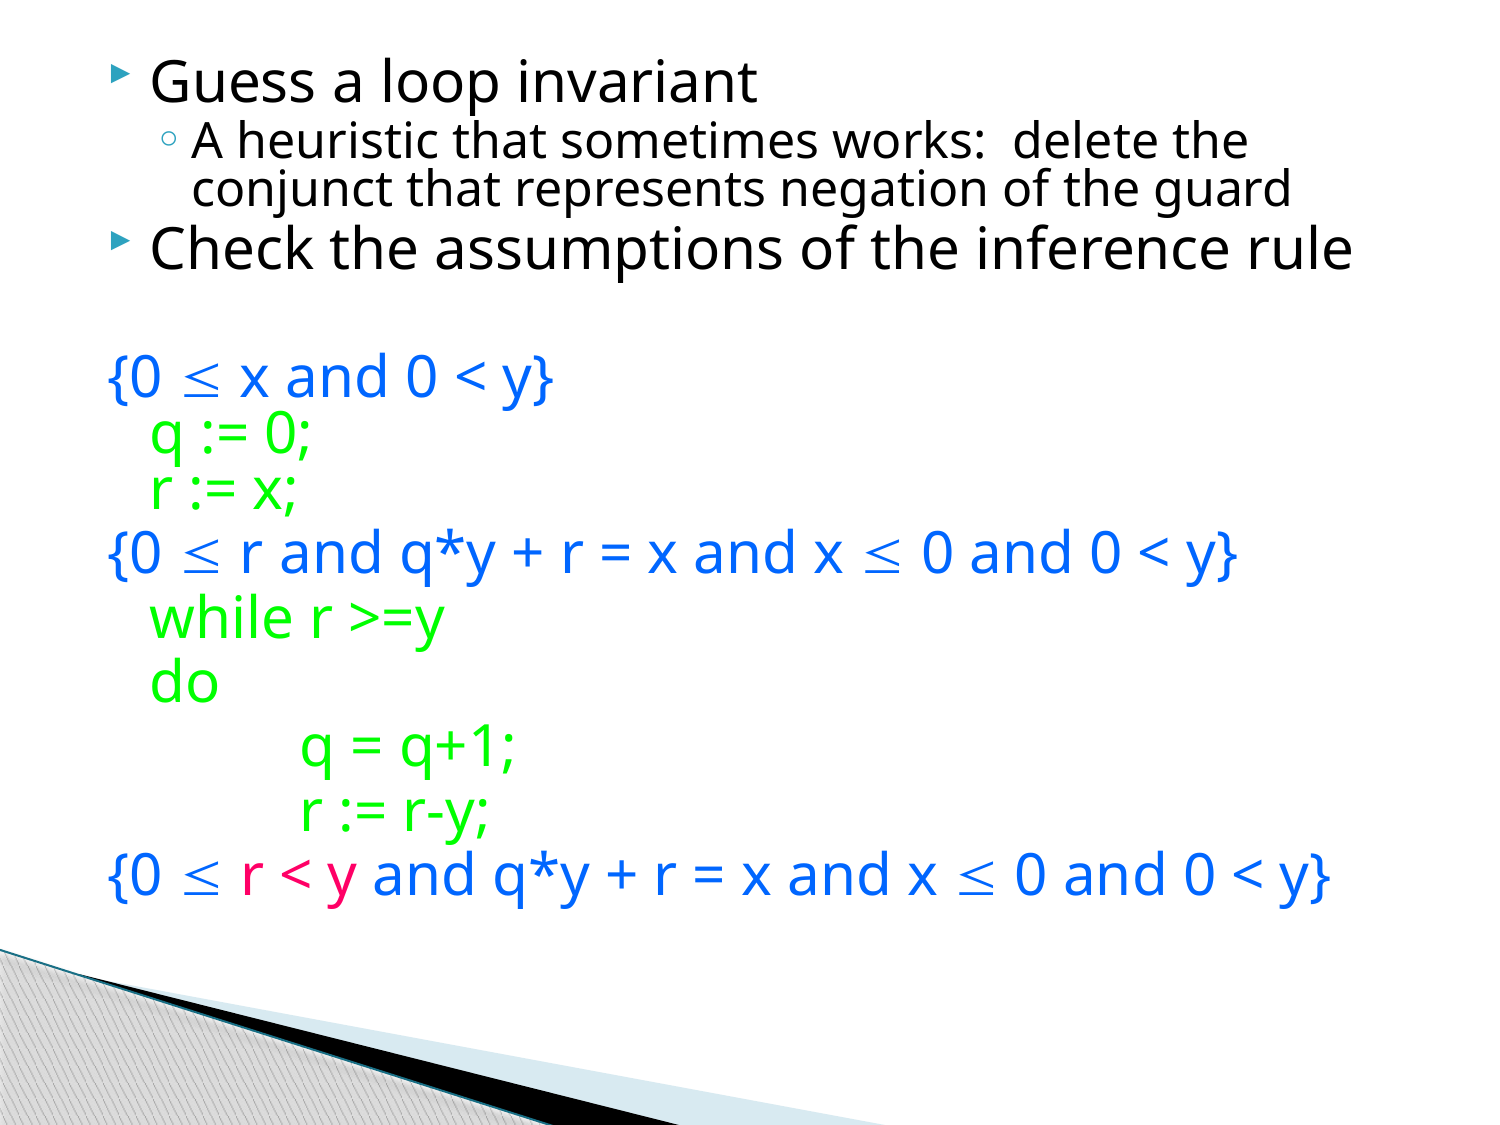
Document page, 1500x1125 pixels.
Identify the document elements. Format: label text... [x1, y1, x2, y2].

list Guess a loop invariant A heuristic that sometimes works: delete the conjunct that represents negation of the guard Check the assumptions of the inference rule {0  x and 0 < y} q := 0; r := x; {0  r and q*y + r = x and x  0 and 0 < y} while r >=y do q = q+1; r := r-y; {0  r < y and q*y + r = x and x  0 and 0 < y} [75, 50, 1425, 1005]
